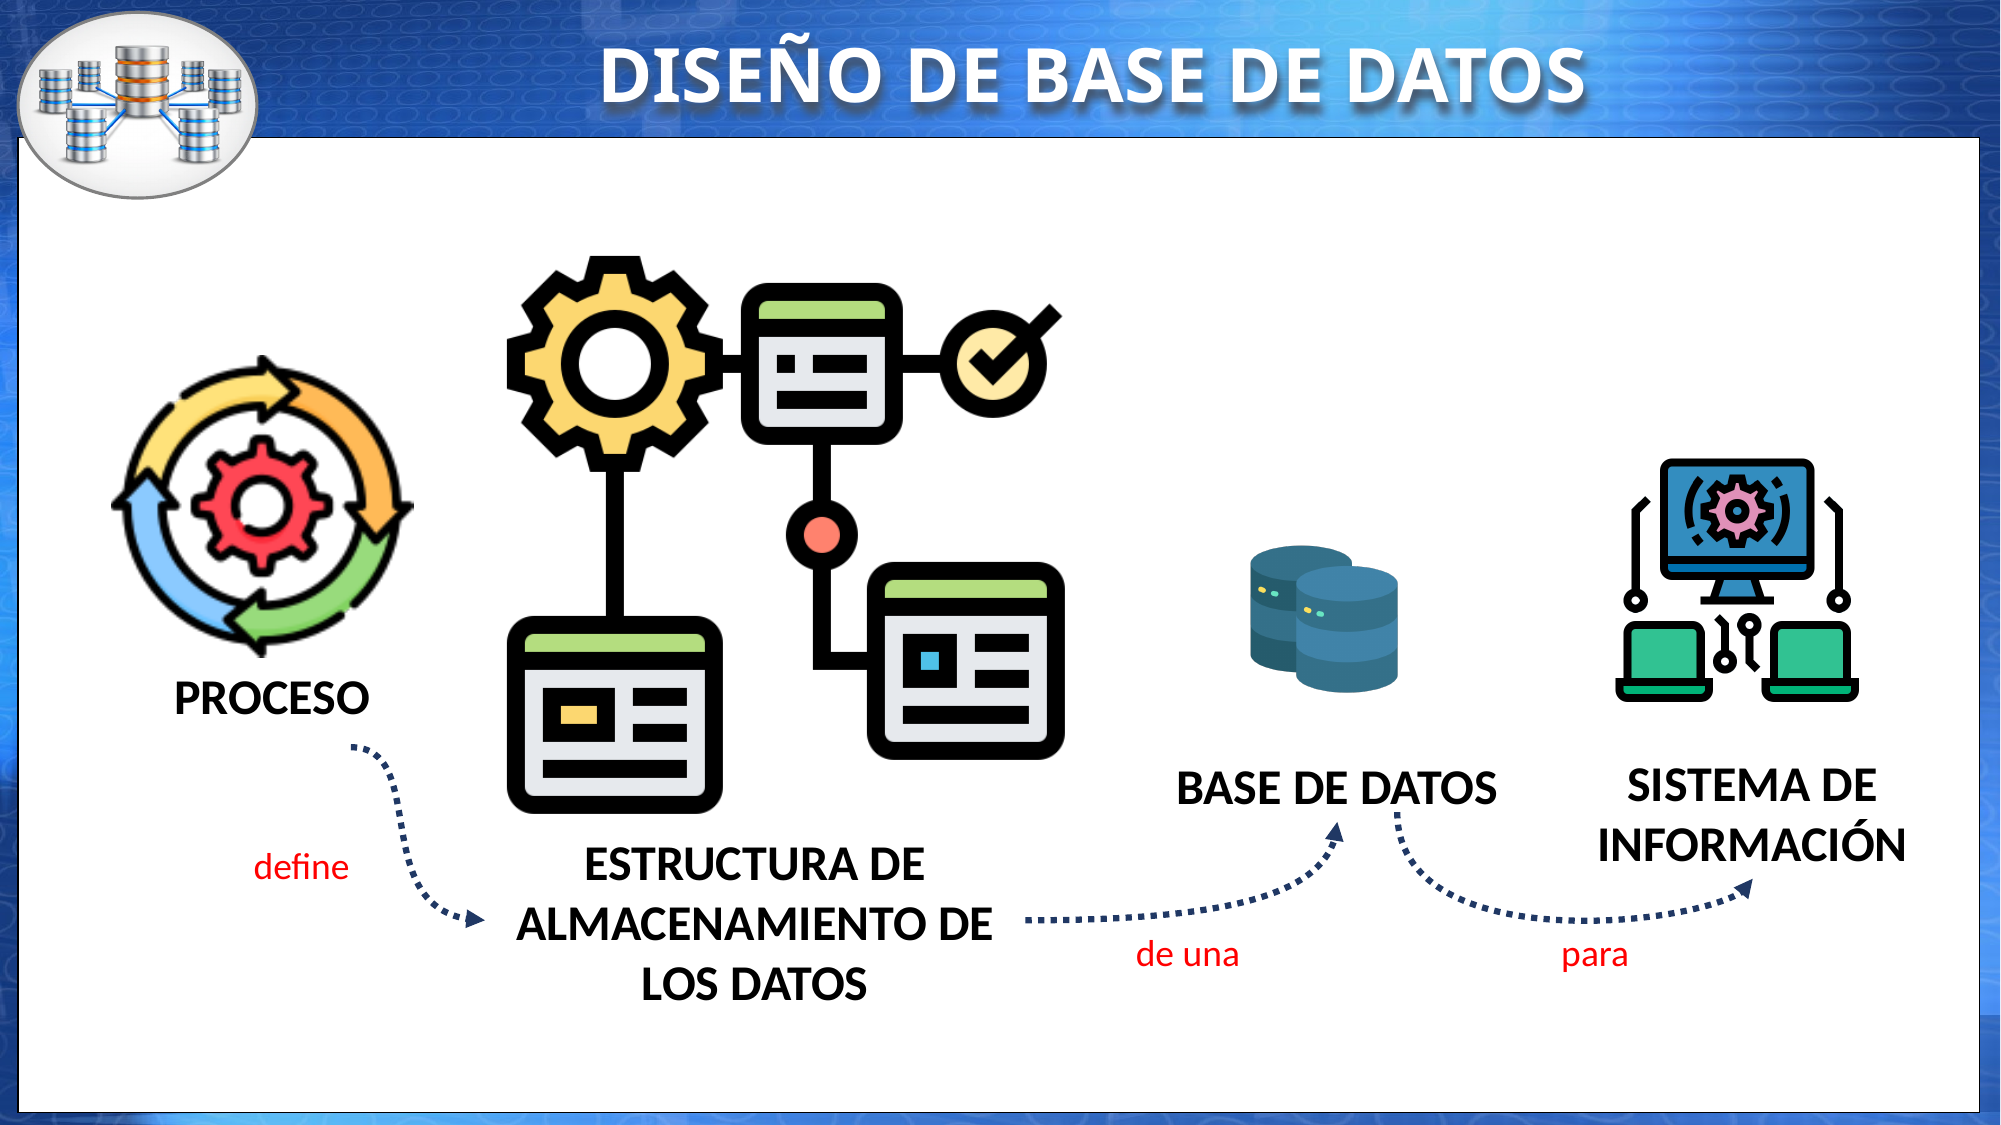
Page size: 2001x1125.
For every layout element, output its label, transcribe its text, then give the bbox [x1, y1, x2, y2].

picture [0, 0, 2001, 1125]
text_box PROCESO [159, 658, 386, 732]
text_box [1397, 812, 1753, 881]
text_box ESTRUCTURA DE ALMACENAMIENTO DE LOS DATOS [484, 823, 1026, 1018]
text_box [330, 767, 505, 902]
text_box define [238, 834, 330, 894]
text_box DISEÑO DE BASE DE DATOS [241, 27, 1944, 118]
text_box BASE DE DATOS [1161, 747, 1514, 822]
text_box de una [1121, 922, 1256, 982]
text_box para [1546, 921, 1645, 982]
text_box SISTEMA DE INFORMACIÓN [1575, 743, 1931, 879]
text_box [1025, 822, 1338, 922]
